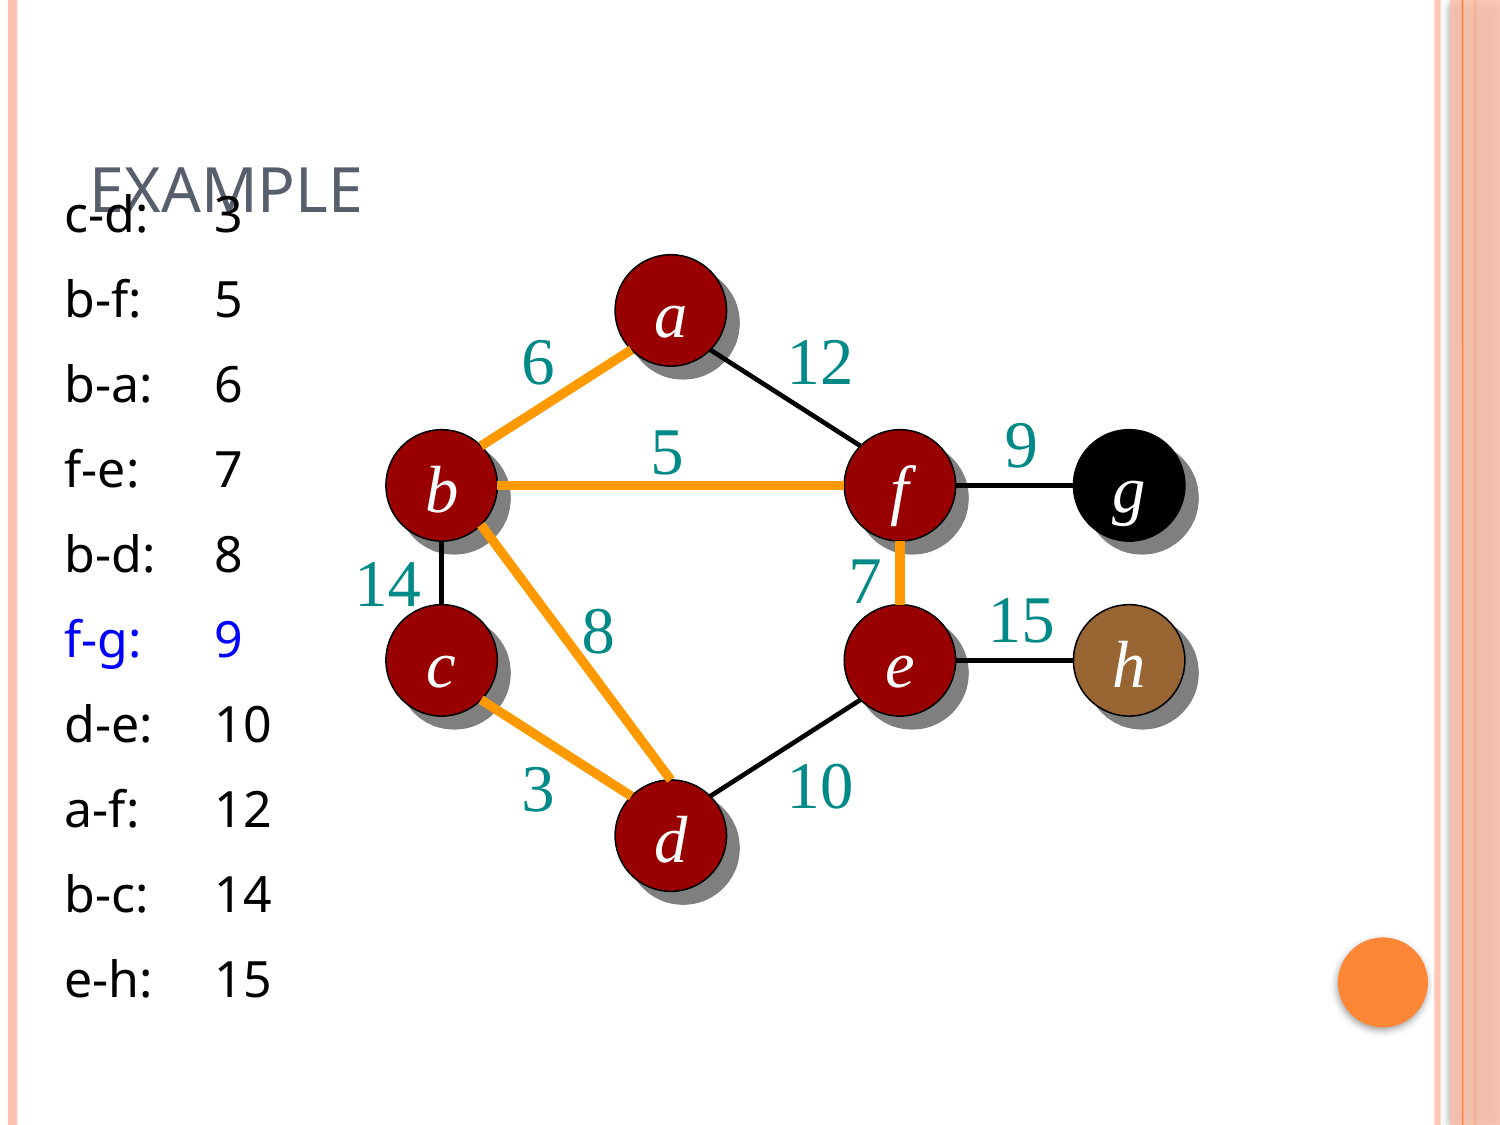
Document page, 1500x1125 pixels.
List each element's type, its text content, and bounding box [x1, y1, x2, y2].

text_box [480, 524, 672, 781]
text_box 9 [989, 393, 1053, 482]
text_box c-d: 3 b-f: 5 b-a: 6 f-e: 7 b-d: 8 f-g: 9 d-e: 10 a-f: 12 b-c: 14 e-h: 15 [50, 174, 313, 1015]
text_box 14 [339, 531, 437, 627]
text_box [480, 789, 633, 797]
text_box f [844, 429, 956, 541]
text_box [635, 486, 699, 491]
text_box 15 [972, 568, 1070, 658]
text_box [709, 349, 862, 447]
text_box [709, 699, 862, 797]
text_box e [844, 605, 956, 717]
text_box 3 [506, 805, 570, 833]
text_box 5 [635, 400, 699, 482]
text_box 6 [506, 310, 570, 346]
text_box 10 [771, 734, 869, 829]
text_box a [615, 254, 727, 367]
text_box b [385, 429, 498, 542]
text_box g [1073, 429, 1185, 542]
title Example [75, 45, 1338, 233]
text_box d [615, 780, 727, 892]
text_box [480, 349, 633, 447]
text_box c [385, 605, 474, 717]
text_box 12 [771, 310, 869, 406]
text_box h [1073, 604, 1185, 717]
text_box 7 [833, 529, 897, 624]
